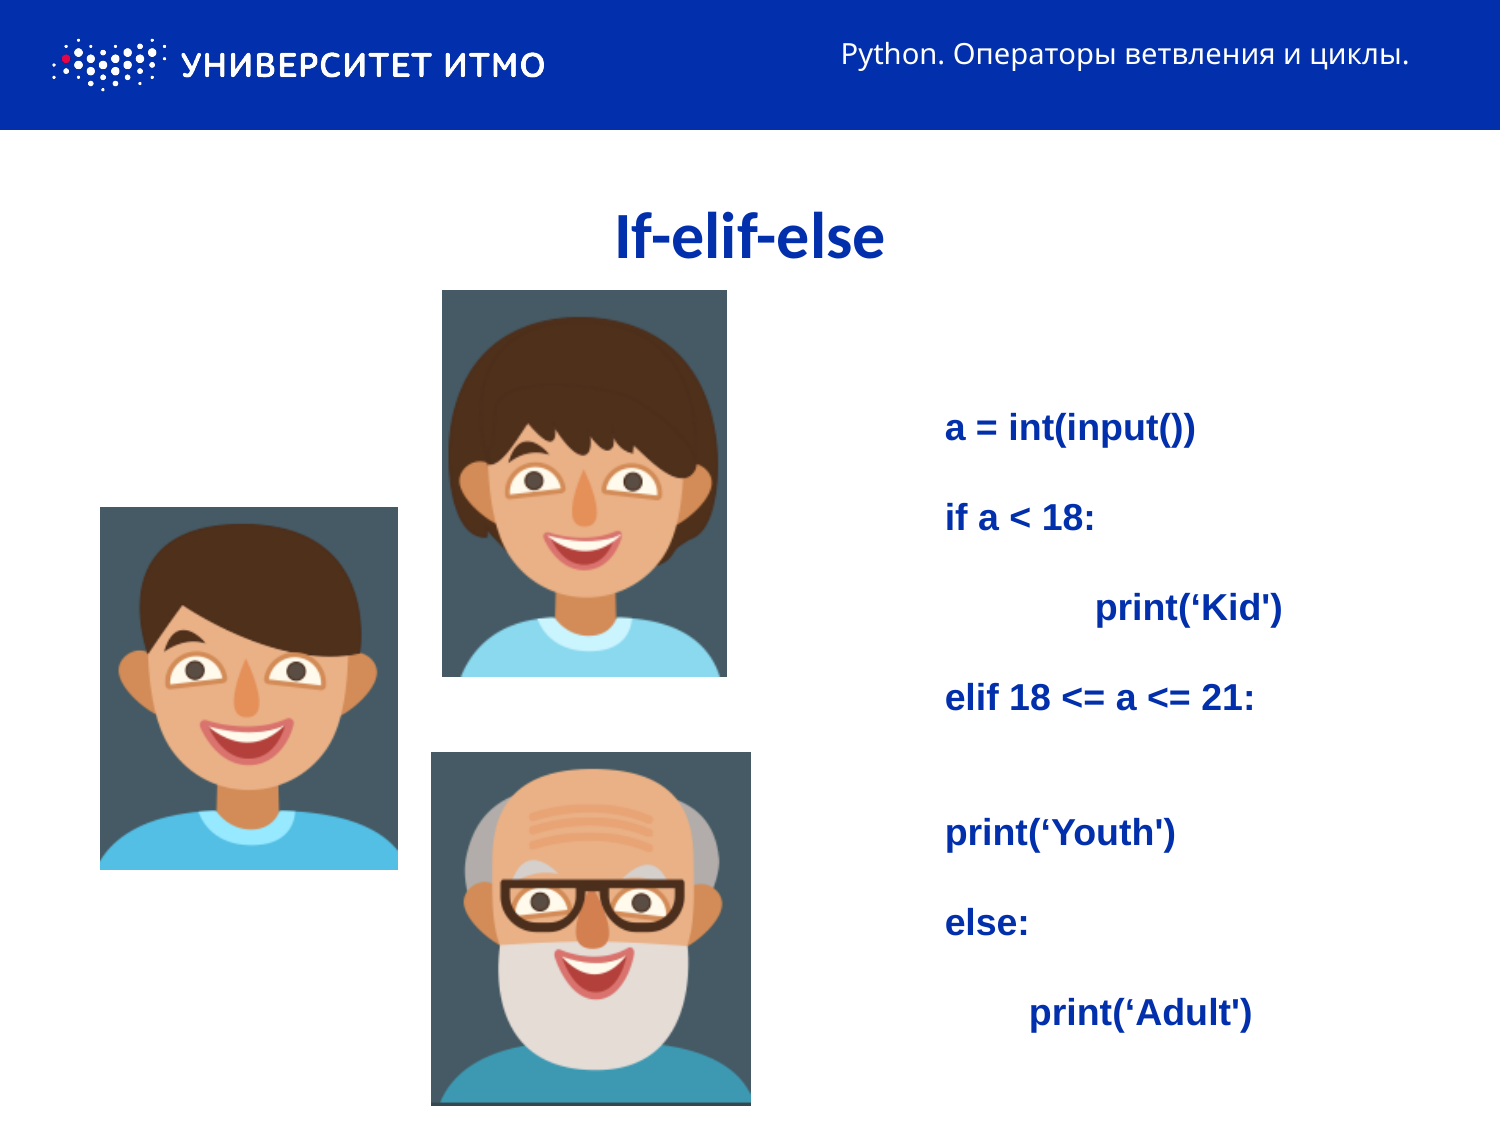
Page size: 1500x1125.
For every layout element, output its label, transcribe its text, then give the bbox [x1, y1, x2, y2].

footer Python. Операторы ветвления и циклы. [661, 40, 1425, 101]
title If-elif-else [74, 184, 1426, 280]
picture [442, 290, 727, 677]
picture [100, 506, 398, 870]
text_box a = int(input()) if a < 18: print(‘Kid') elif 18 <= a <= 21: print(‘Youth') else: print(‘Adult') [930, 395, 1306, 1041]
picture [0, 0, 596, 130]
picture [430, 752, 751, 1107]
